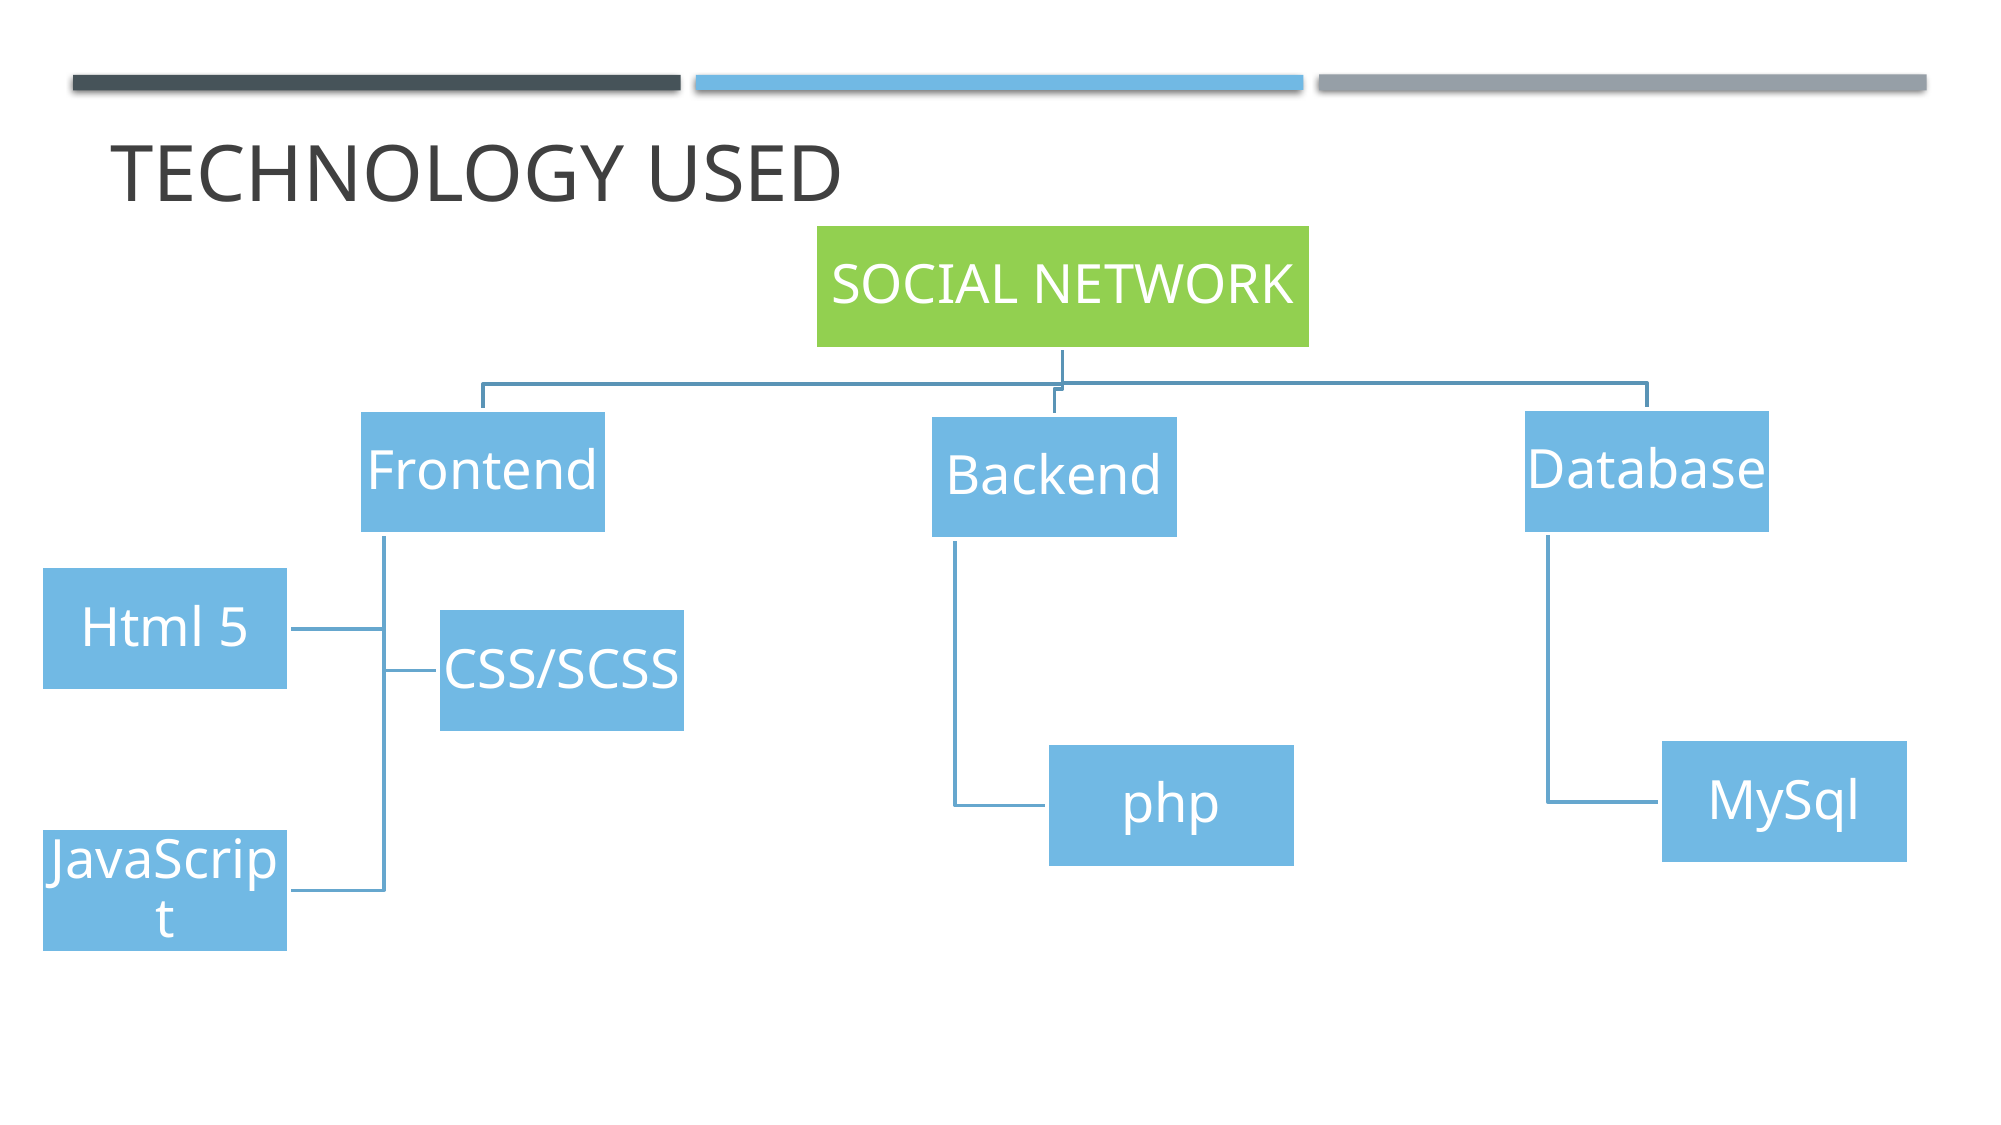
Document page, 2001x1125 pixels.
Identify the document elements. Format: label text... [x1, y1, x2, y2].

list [40, 223, 1955, 1055]
title Technology used [95, 115, 1905, 223]
